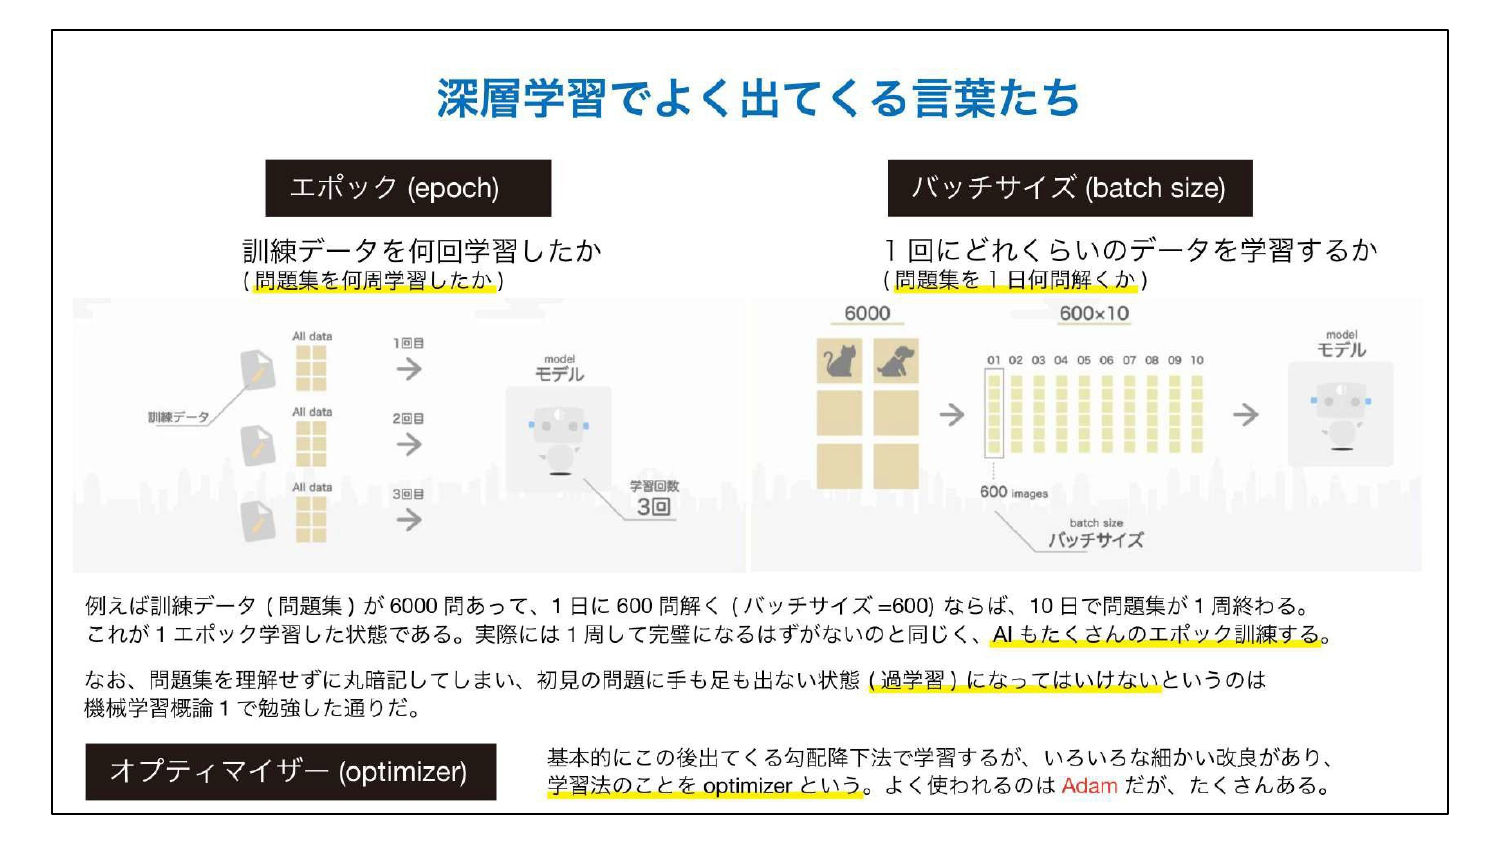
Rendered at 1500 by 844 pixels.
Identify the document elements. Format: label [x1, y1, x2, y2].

text_box [50, 28, 1449, 816]
